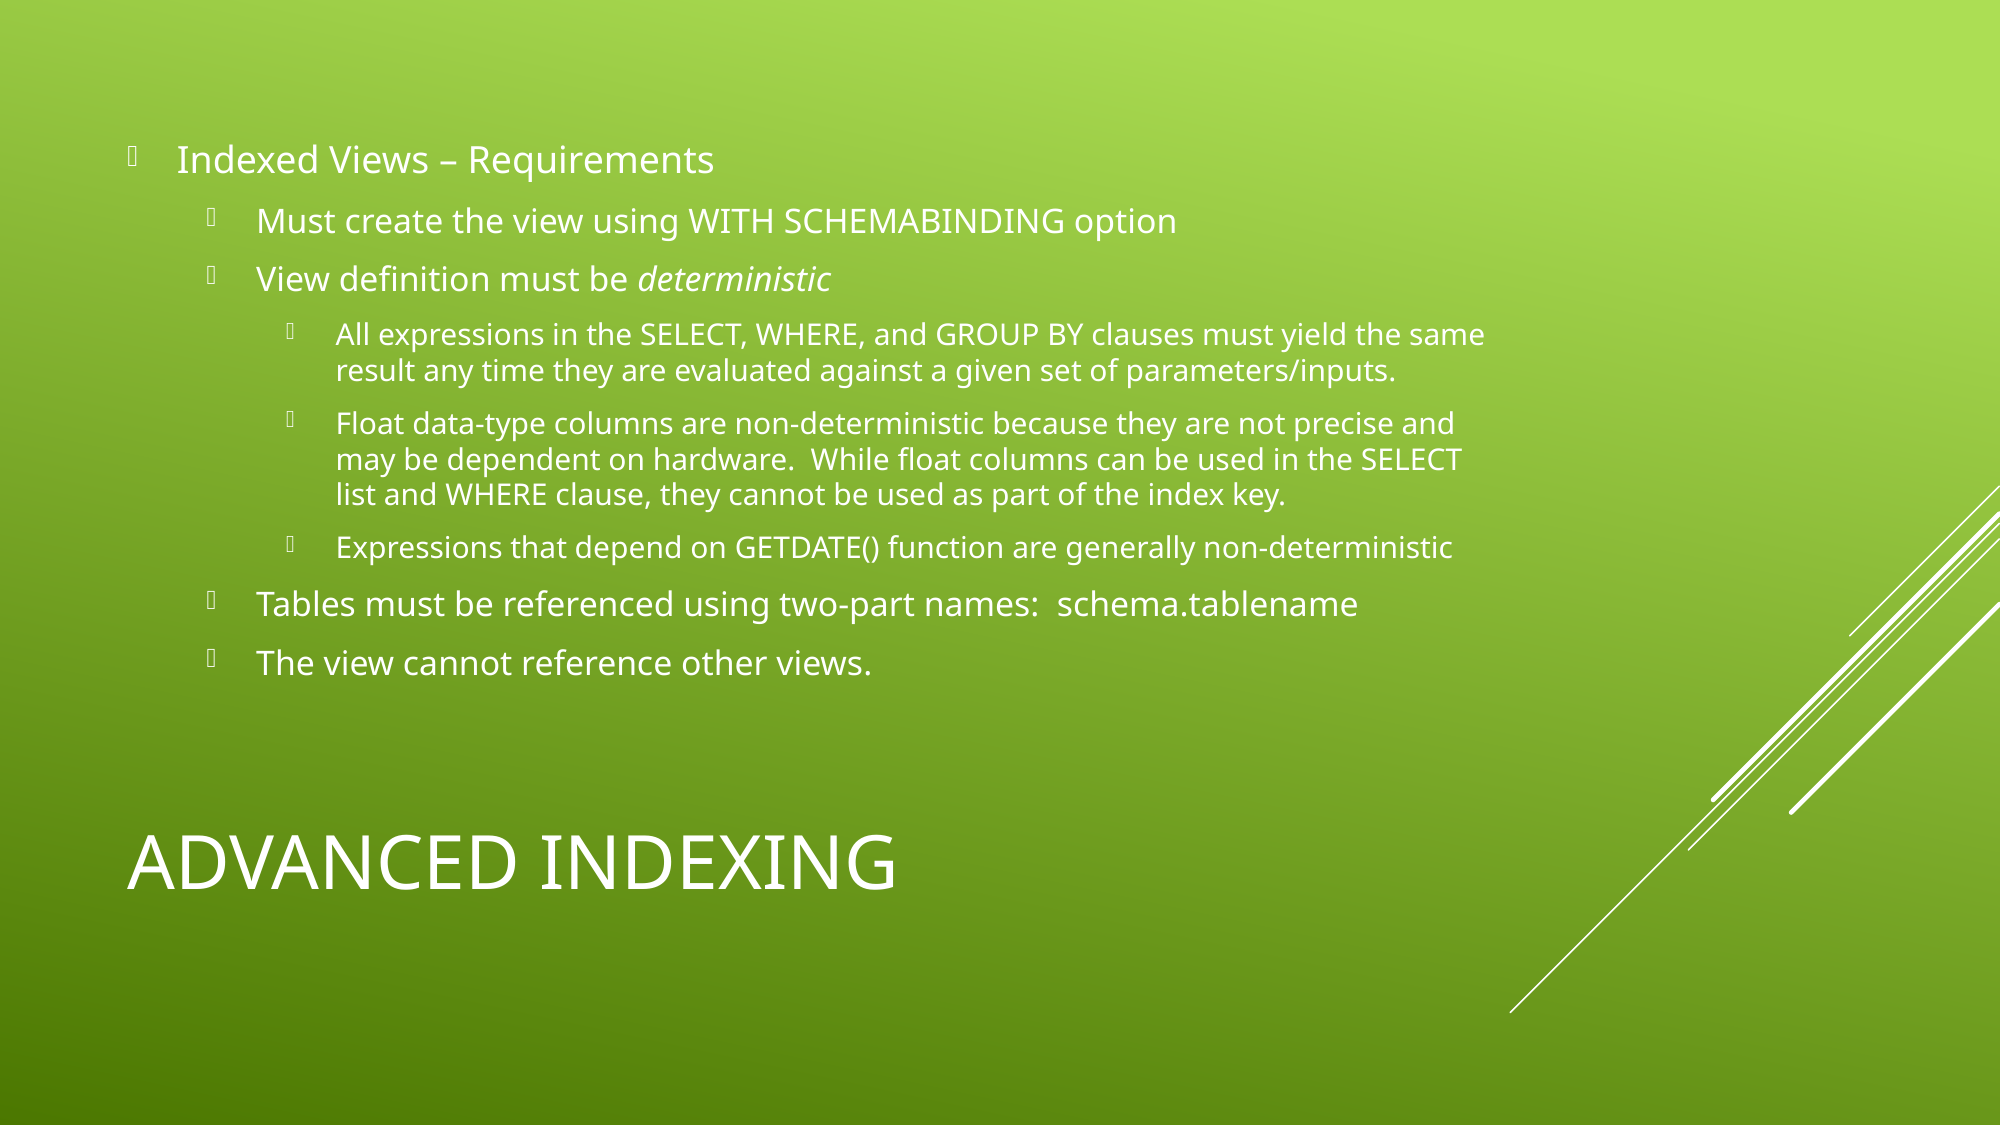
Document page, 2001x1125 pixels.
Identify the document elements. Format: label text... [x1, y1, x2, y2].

list Indexed Views – Requirements Must create the view using WITH SCHEMABINDING option View definition must be deterministic All expressions in the SELECT, WHERE, and GROUP BY clauses must yield the same result any time they are evaluated against a given set of parameters/inputs. Float data-type columns are non-deterministic because they are not precise and may be dependent on hardware. While float columns can be used in the SELECT list and WHERE clause, they cannot be used as part of the index key. Expressions that depend on GETDATE() function are generally non-deterministic Tables must be referenced using two-part names: schema.tablename The view cannot reference other views. [112, 112, 1513, 706]
title Advanced Indexing [112, 736, 1513, 984]
